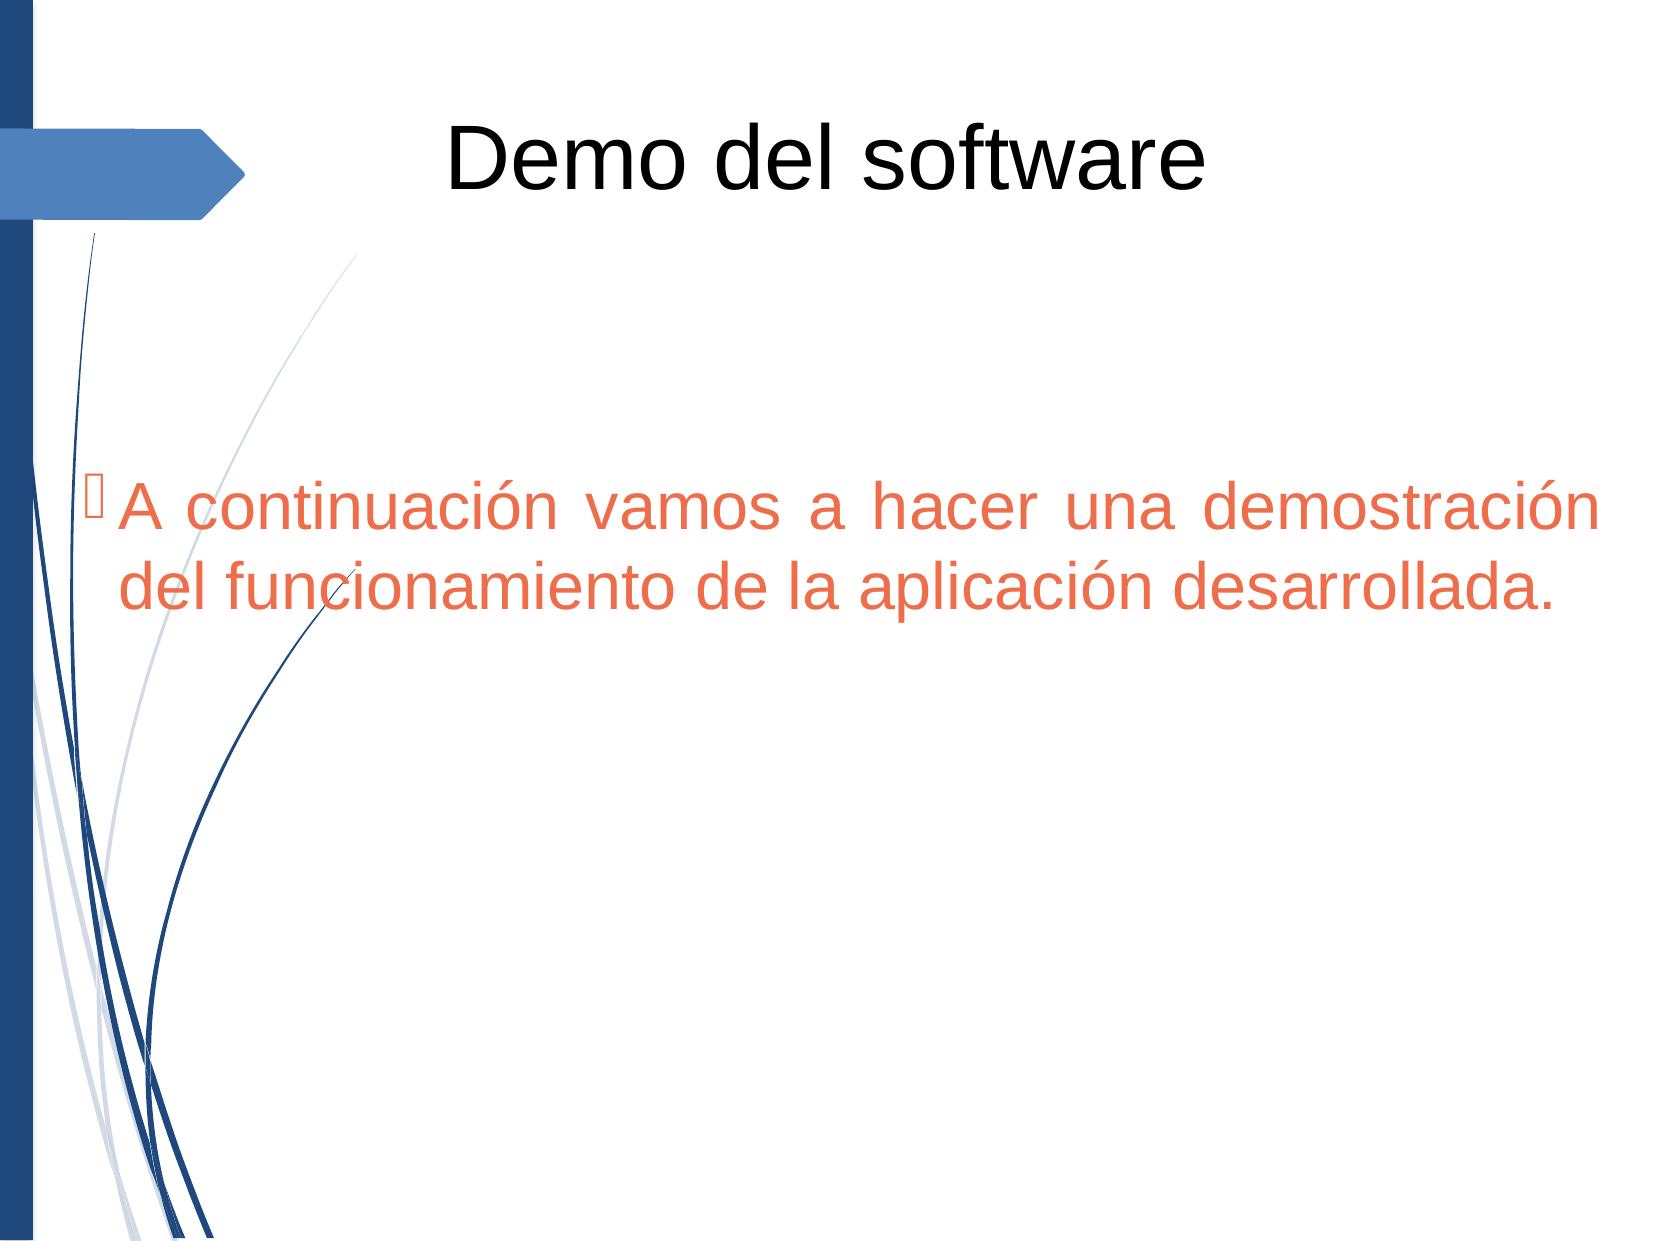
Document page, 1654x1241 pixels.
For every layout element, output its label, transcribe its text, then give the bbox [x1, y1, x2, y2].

text_box Demo del software [82, 49, 1571, 257]
text_box [82, 709, 1571, 1010]
text_box A continuación vamos a hacer una demostración del funcionamiento de la aplicación desarrollada. [68, 455, 1619, 709]
text_box [82, 290, 1571, 455]
